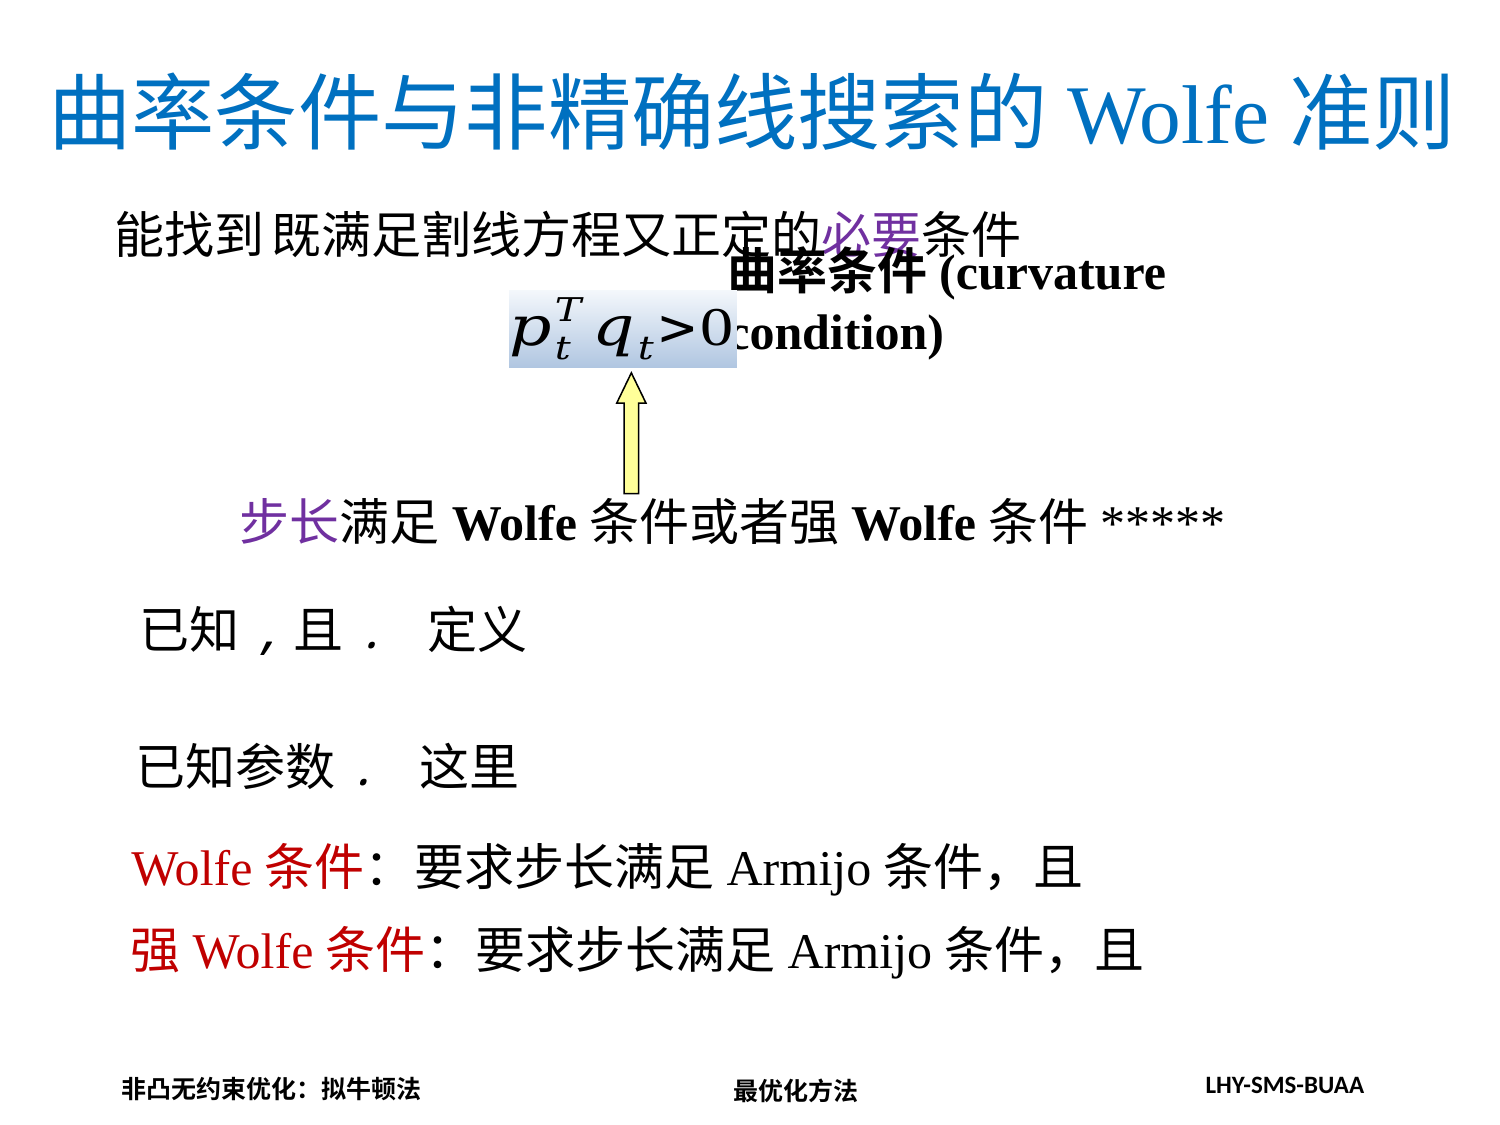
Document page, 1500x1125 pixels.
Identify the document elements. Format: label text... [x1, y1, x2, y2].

text_box 曲率条件与非精确线搜索的Wolfe准则 [2, 47, 1500, 168]
text_box 曲率条件(curvature condition) [712, 231, 1405, 367]
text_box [224, 372, 1322, 559]
